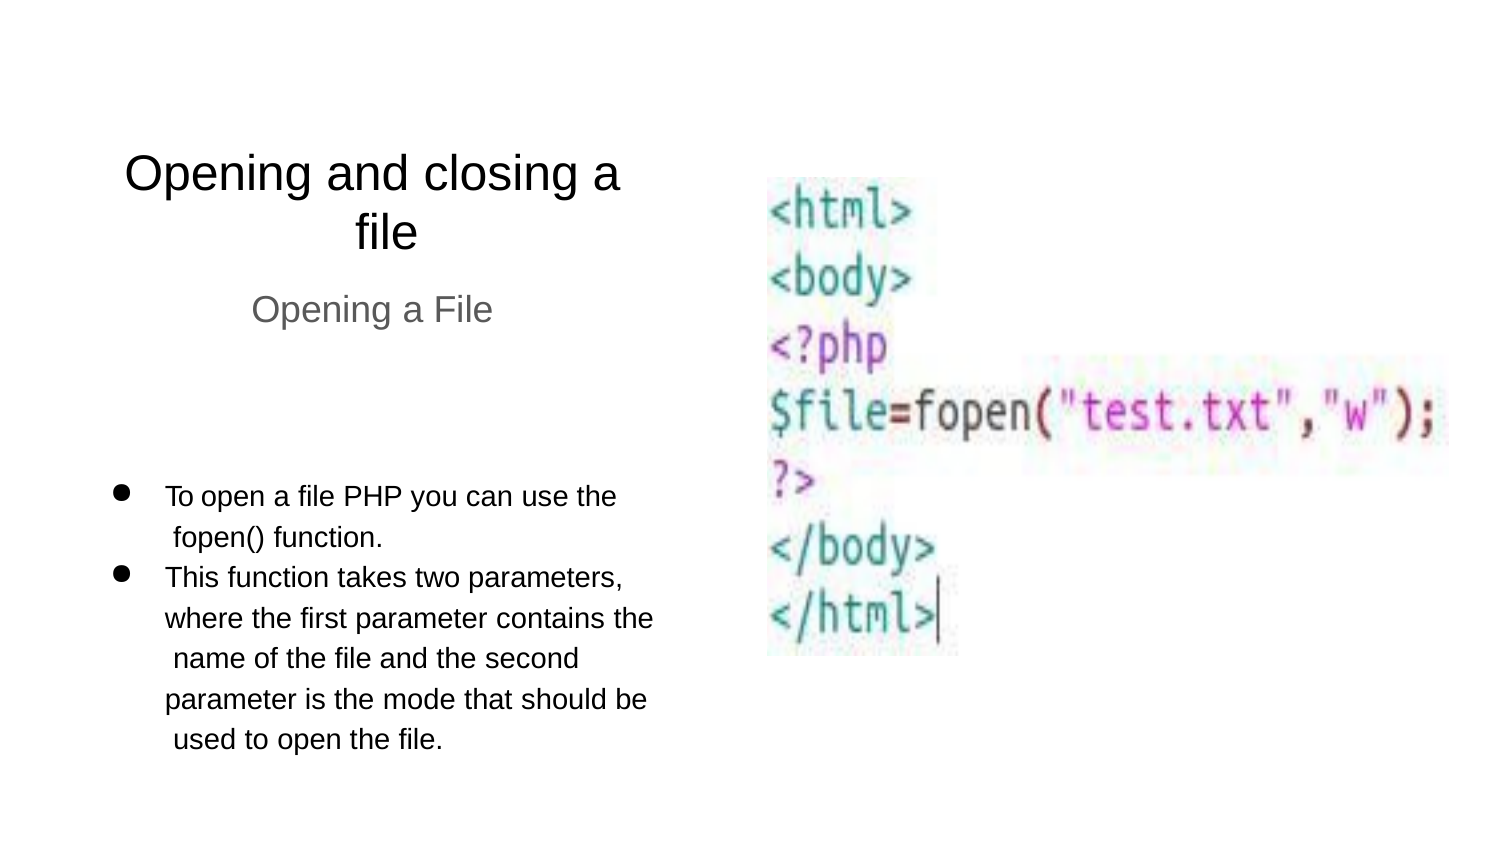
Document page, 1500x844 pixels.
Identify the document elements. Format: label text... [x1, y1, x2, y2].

picture [766, 176, 1450, 656]
title Opening and closing a file [122, 136, 624, 283]
text_box Opening a File [249, 283, 497, 331]
text_box To open a file PHP you can use the fopen() function. This function takes two parameters, where the first parameter contains the name of the file and the second parameter is the mode that should be used to open the file. [108, 469, 656, 756]
